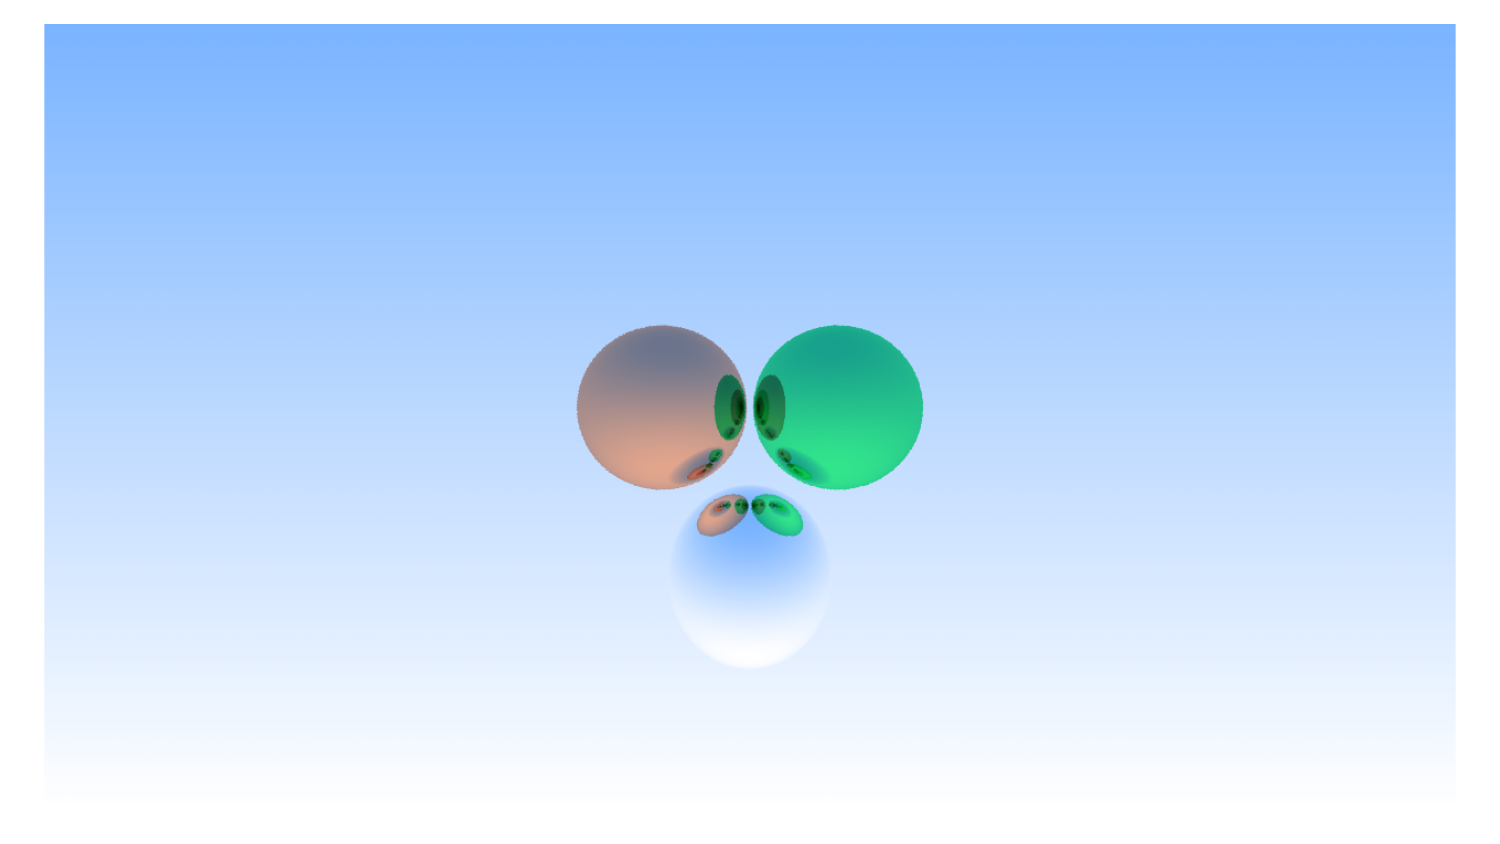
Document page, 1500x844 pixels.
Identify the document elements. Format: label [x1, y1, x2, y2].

picture [44, 24, 1456, 819]
